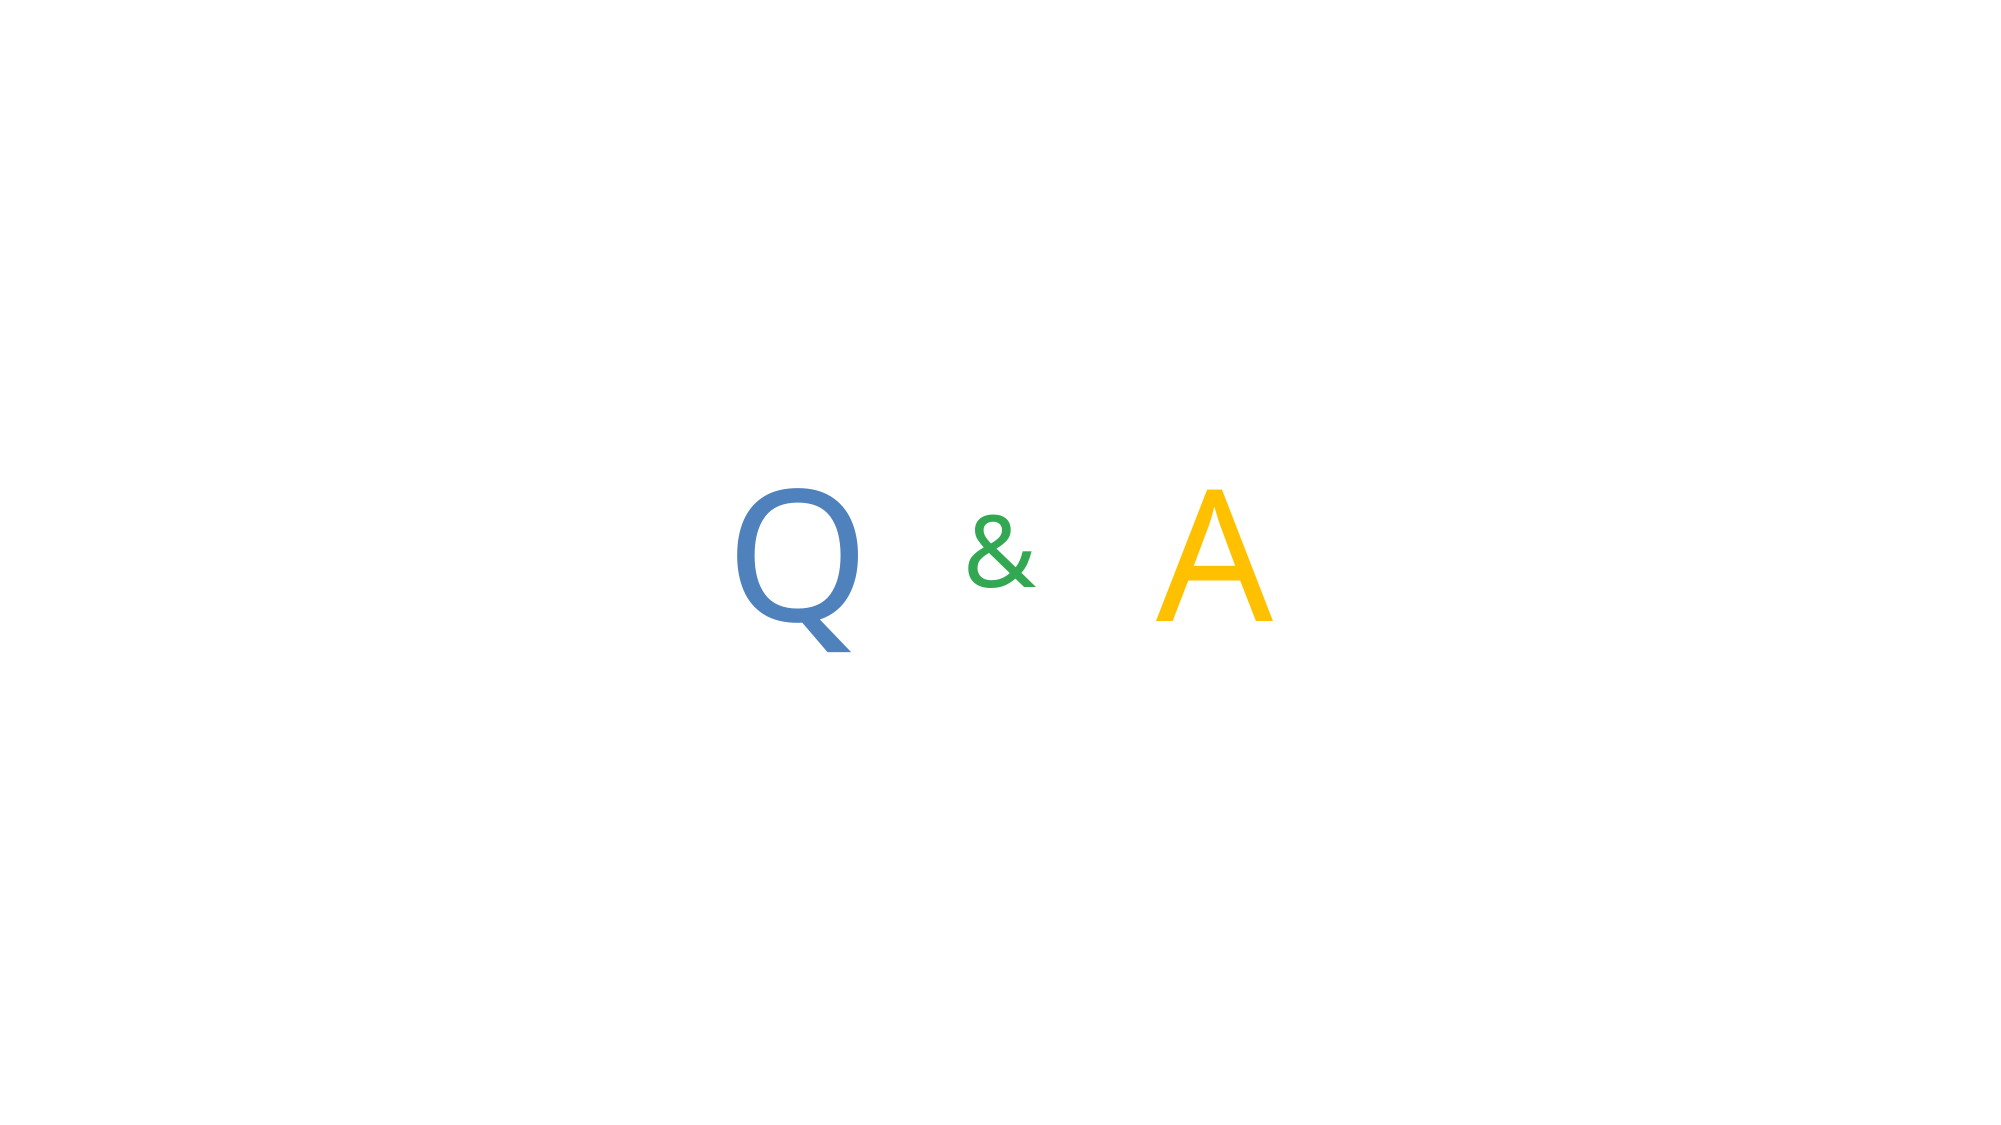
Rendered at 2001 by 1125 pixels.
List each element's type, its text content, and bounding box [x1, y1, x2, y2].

list Q A [490, 338, 1509, 759]
text_box & [948, 480, 1052, 615]
